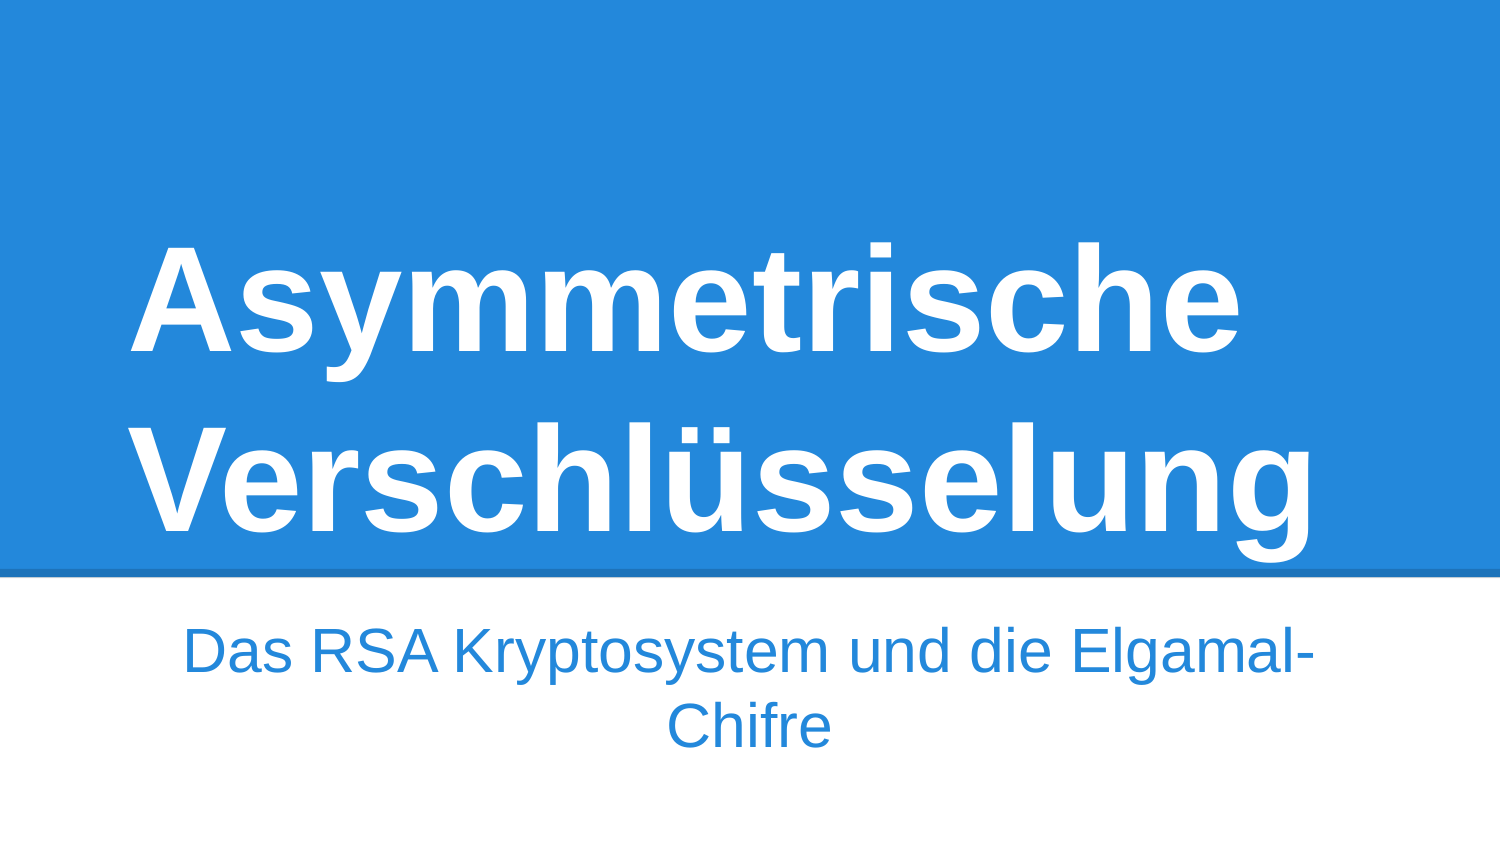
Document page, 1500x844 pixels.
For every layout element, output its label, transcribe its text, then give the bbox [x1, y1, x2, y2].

title Asymmetrische Verschlüsselung [112, 215, 1388, 577]
subtitle Das RSA Kryptosystem und die Elgamal-Chifre [112, 594, 1388, 722]
